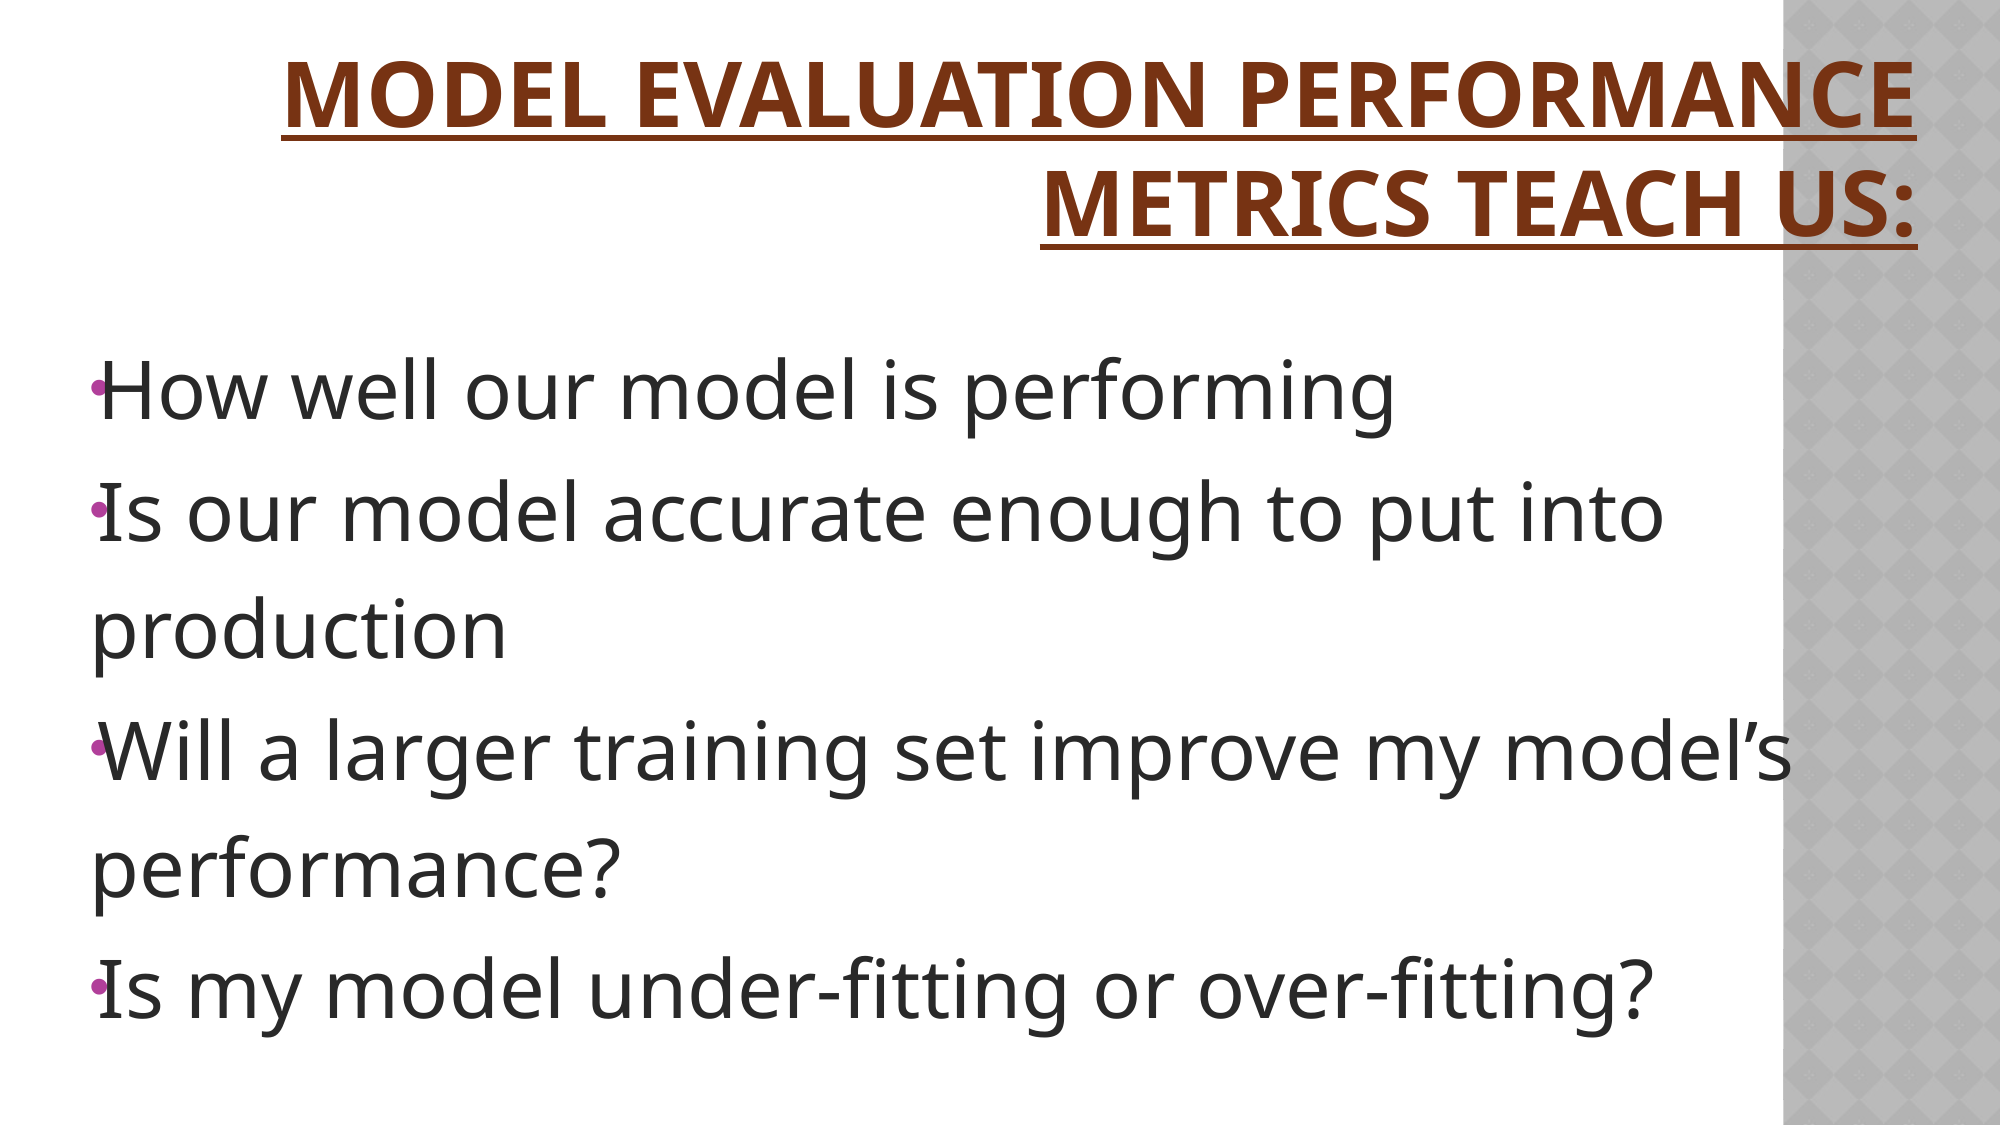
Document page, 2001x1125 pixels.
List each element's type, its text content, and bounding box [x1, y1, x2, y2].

title Model evaluation performance metrics teach us: [36, 36, 1925, 257]
list How well our model is performing Is our model accurate enough to put into production Will a larger training set improve my model’s performance? Is my model under-fitting or over-fitting? [75, 311, 1975, 1057]
